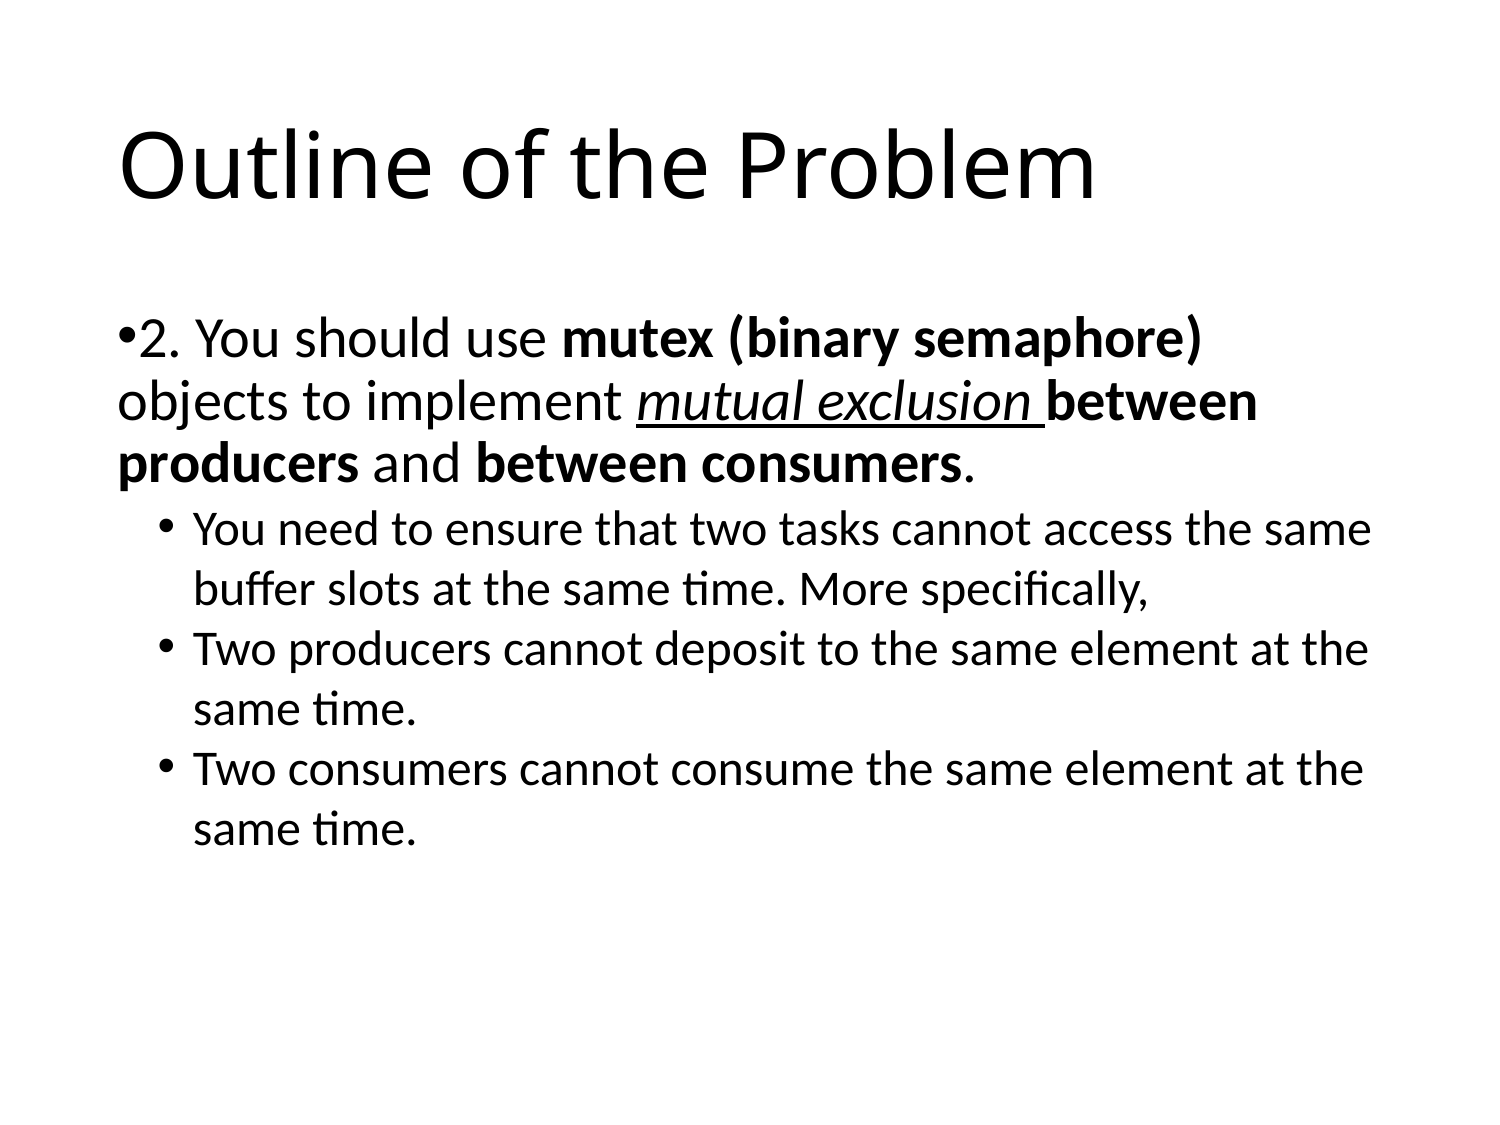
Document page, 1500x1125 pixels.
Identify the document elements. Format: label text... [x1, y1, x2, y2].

text_box 2. You should use mutex (binary semaphore) objects to implement mutual exclusion between producers and between consumers. You need to ensure that two tasks cannot access the same buffer slots at the same time. More specifically, Two producers cannot deposit to the same element at the same time. Two consumers cannot consume the same element at the same time. [103, 299, 1397, 1014]
text_box Outline of the Problem [103, 59, 1397, 278]
